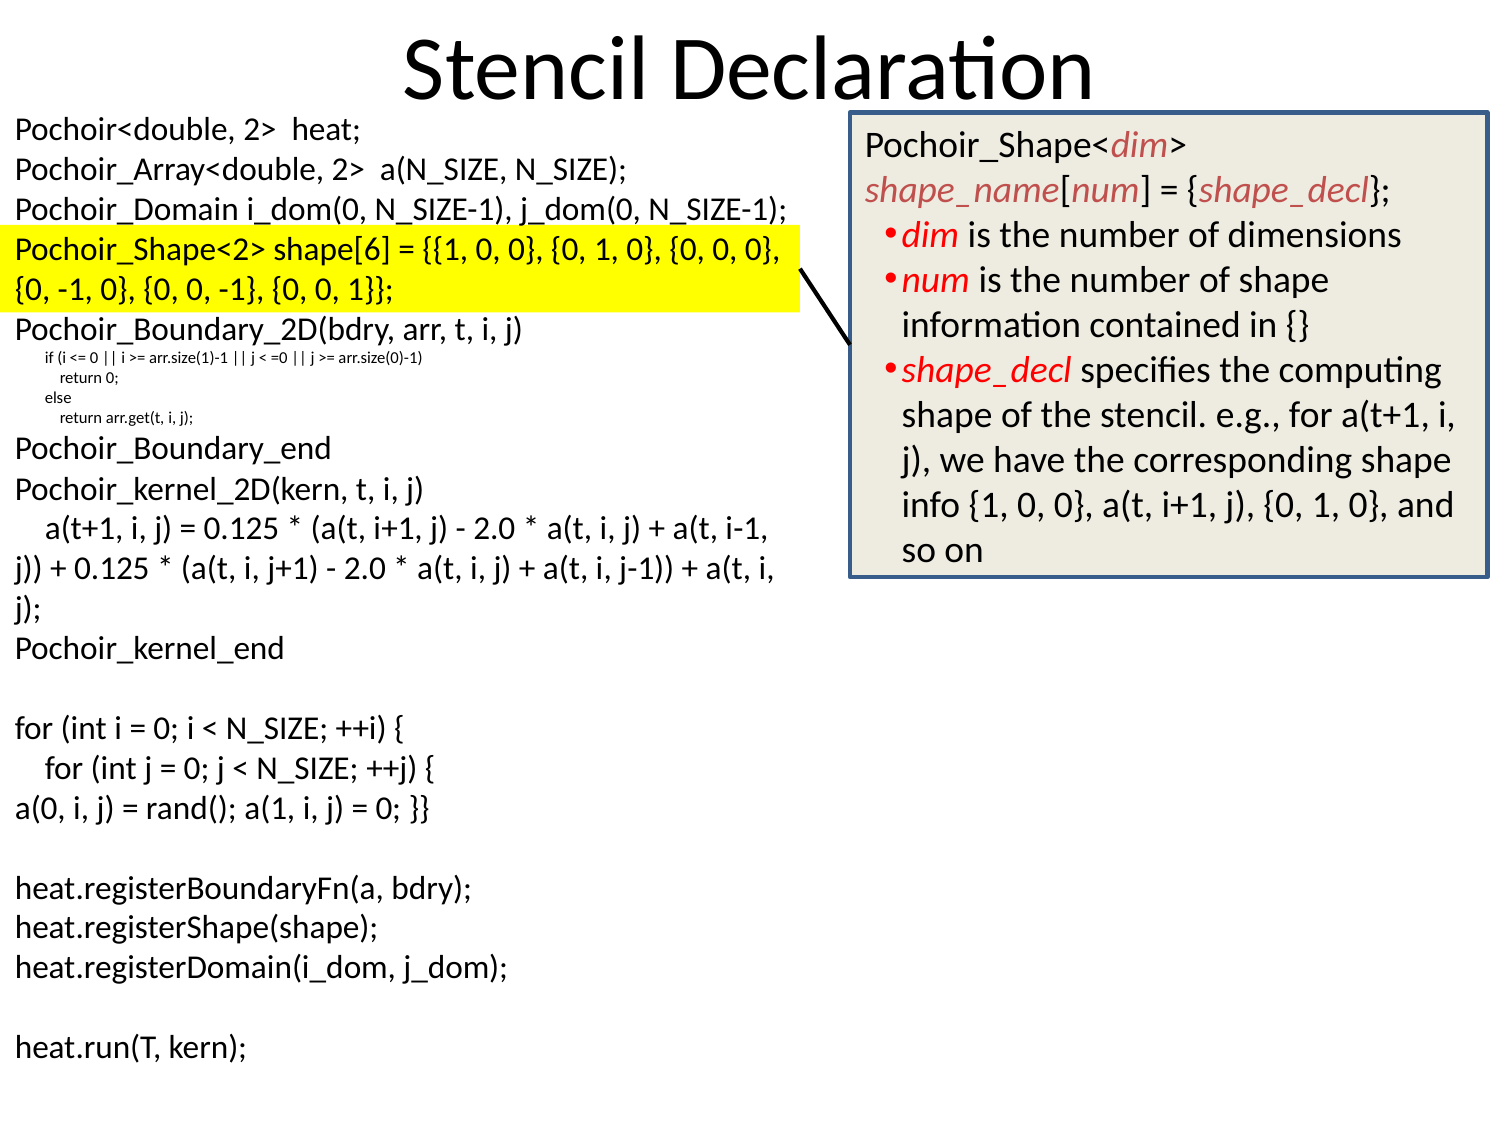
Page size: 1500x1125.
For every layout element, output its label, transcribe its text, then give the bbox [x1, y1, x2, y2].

text_box Pochoir<double, 2> heat; Pochoir_Array<double, 2> a(N_SIZE, N_SIZE); Pochoir_Domain i_dom(0, N_SIZE-1), j_dom(0, N_SIZE-1); Pochoir_Shape<2> shape[6] = {{1, 0, 0}, {0, 1, 0}, {0, 0, 0}, {0, -1, 0}, {0, 0, -1}, {0, 0, 1}}; Pochoir_Boundary_2D(bdry, arr, t, i, j) if (i <= 0 || i >= arr.size(1)-1 || j < =0 || j >= arr.size(0)-1) return 0; else return arr.get(t, i, j); Pochoir_Boundary_end Pochoir_kernel_2D(kern, t, i, j) a(t+1, i, j) = 0.125 * (a(t, i+1, j) - 2.0 * a(t, i, j) + a(t, i-1, j)) + 0.125 * (a(t, i, j+1) - 2.0 * a(t, i, j) + a(t, i, j-1)) + a(t, i, j); Pochoir_kernel_end for (int i = 0; i < N_SIZE; ++i) { for (int j = 0; j < N_SIZE; ++j) { a(0, i, j) = rand(); a(1, i, j) = 0; }} heat.registerBoundaryFn(a, bdry); heat.registerShape(shape); heat.registerDomain(i_dom, j_dom); heat.run(T, kern); [0, 99, 813, 1073]
title Stencil Declaration [75, 0, 1425, 125]
text_box Pochoir_Shape<dim> shape_name[num] = {shape_decl}; dim is the number of dimensions num is the number of shape information contained in {} shape_decl specifies the computing shape of the stencil. e.g., for a(t+1, i, j), we have the corresponding shape info {1, 0, 0}, a(t, i+1, j), {0, 1, 0}, and so on [848, 110, 1490, 579]
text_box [799, 268, 851, 348]
